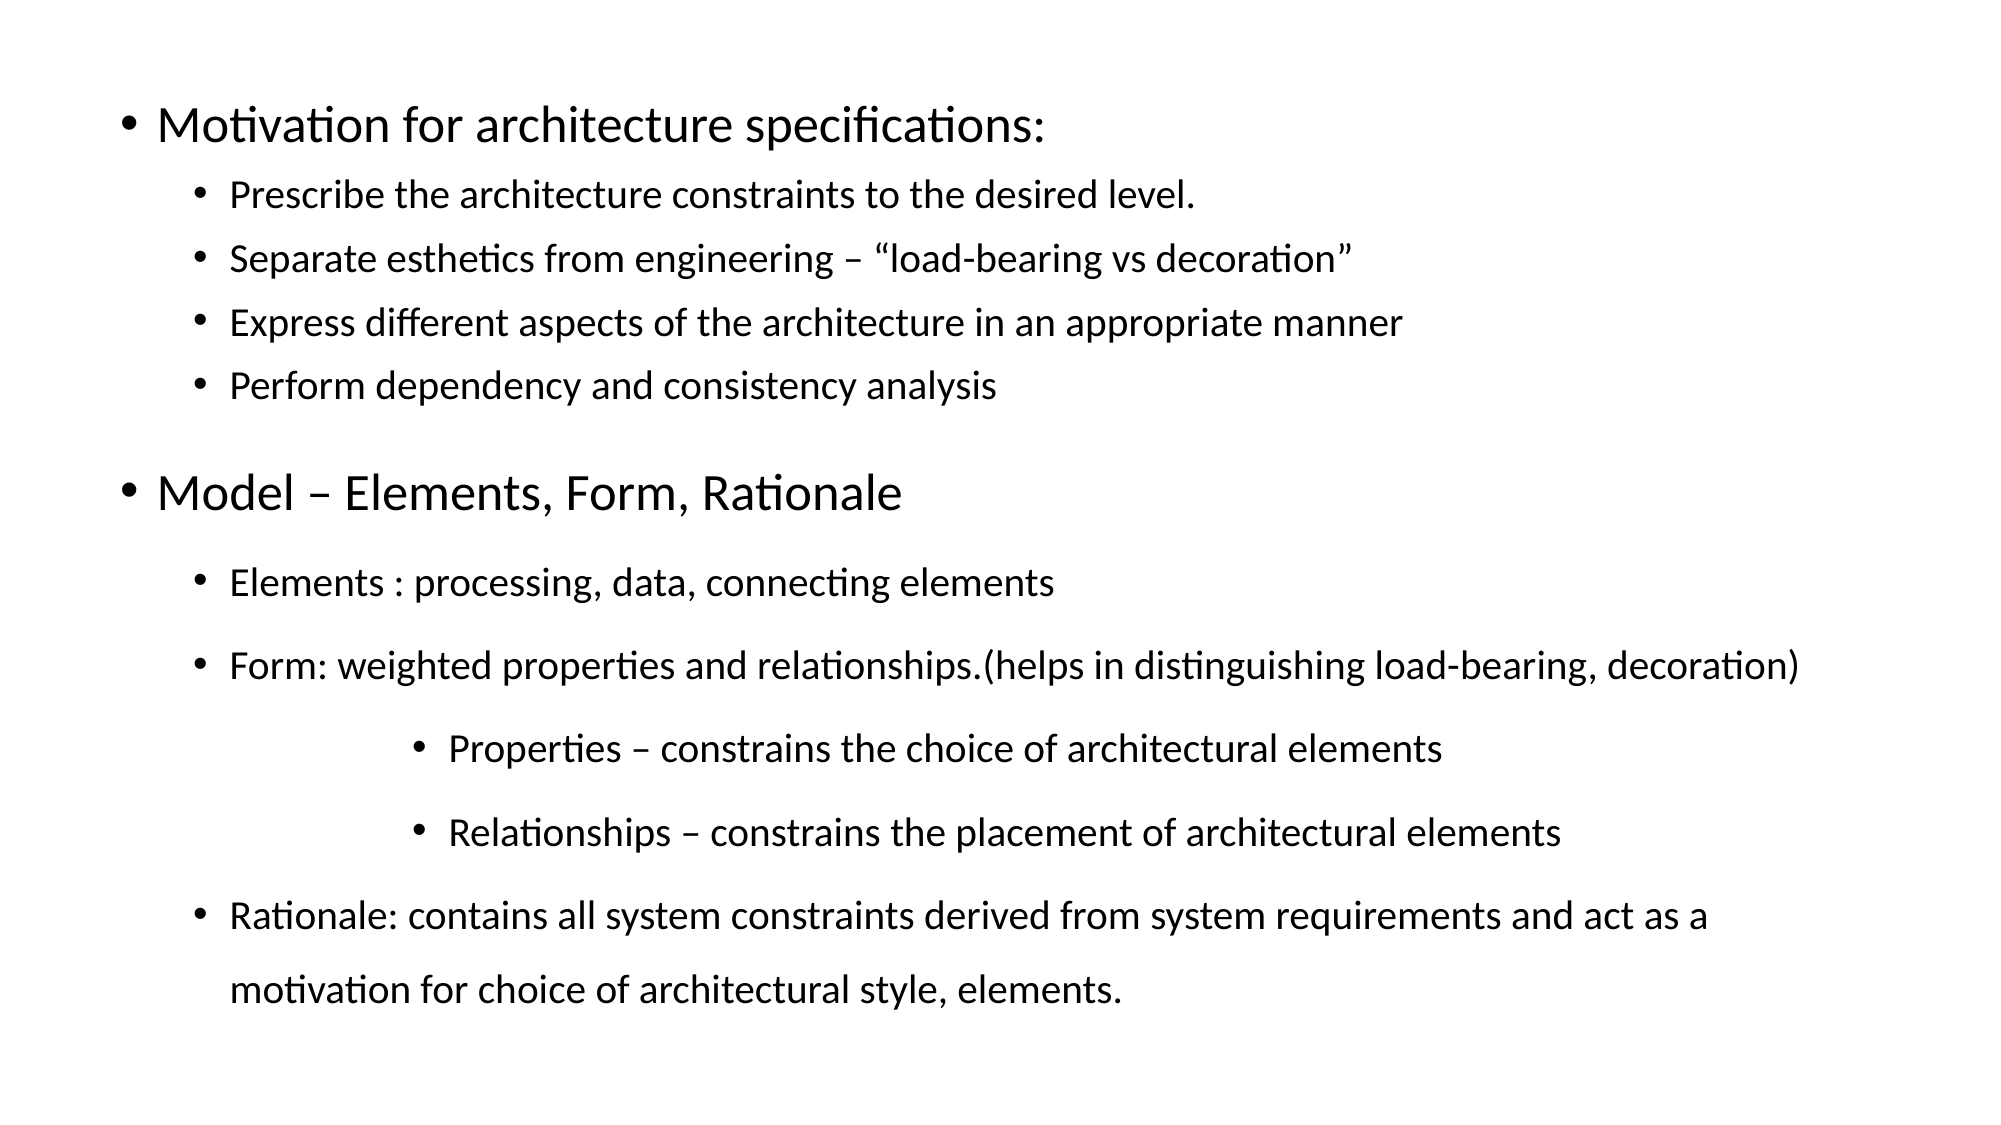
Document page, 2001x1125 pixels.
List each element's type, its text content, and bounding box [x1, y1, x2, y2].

list Motivation for architecture specifications: Prescribe the architecture constraints to the desired level. Separate esthetics from engineering – “load-bearing vs decoration” Express different aspects of the architecture in an appropriate manner Perform dependency and consistency analysis Model – Elements, Form, Rationale Elements : processing, data, connecting elements Form: weighted properties and relationships.(helps in distinguishing load-bearing, decoration) Properties – constrains the choice of architectural elements Relationships – constrains the placement of architectural elements Rationale: contains all system constraints derived from system requirements and act as a motivation for choice of architectural style, elements. [105, 89, 1863, 1021]
